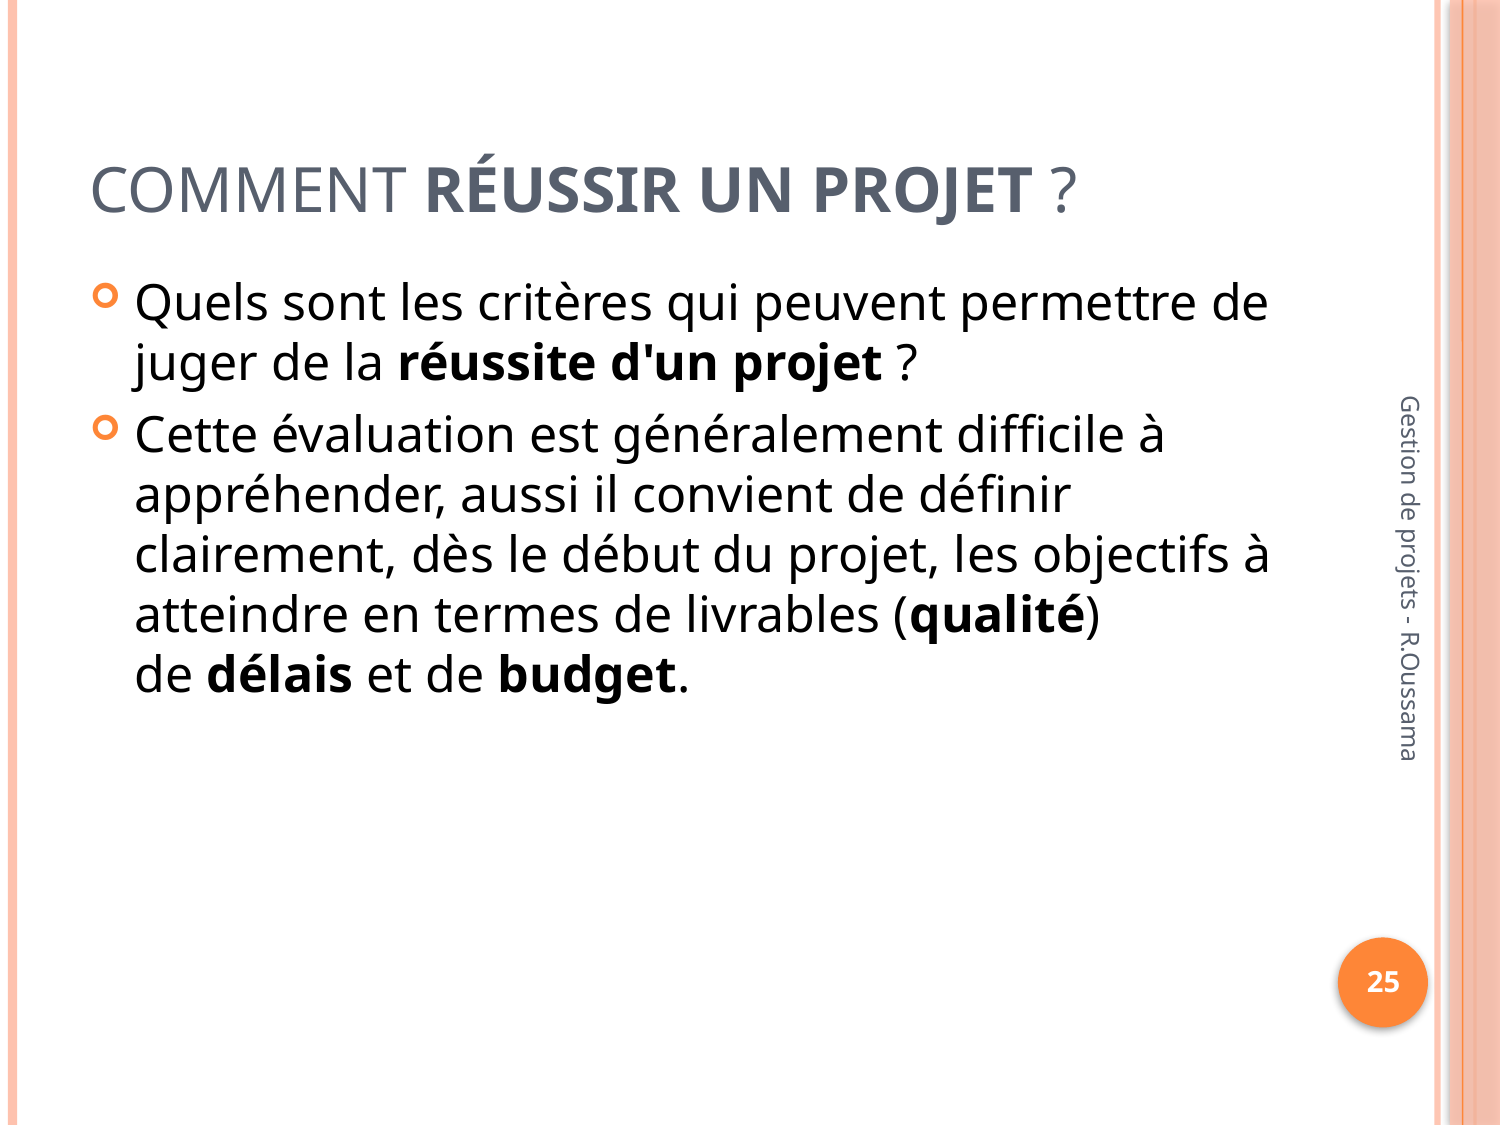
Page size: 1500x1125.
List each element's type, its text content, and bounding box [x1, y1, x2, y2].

slide_number 25 [1333, 940, 1434, 1027]
list Quels sont les critères qui peuvent permettre de juger de la réussite d'un projet ? Cette évaluation est généralement difficile à appréhender, aussi il convient de définir clairement, dès le début du projet, les objectifs à atteindre en termes de livrables (qualité) de délais et de budget. [75, 262, 1300, 1062]
title Comment réussir un projet ? [75, 45, 1300, 233]
footer Gestion de projets - R.Oussama [1379, 380, 1440, 906]
